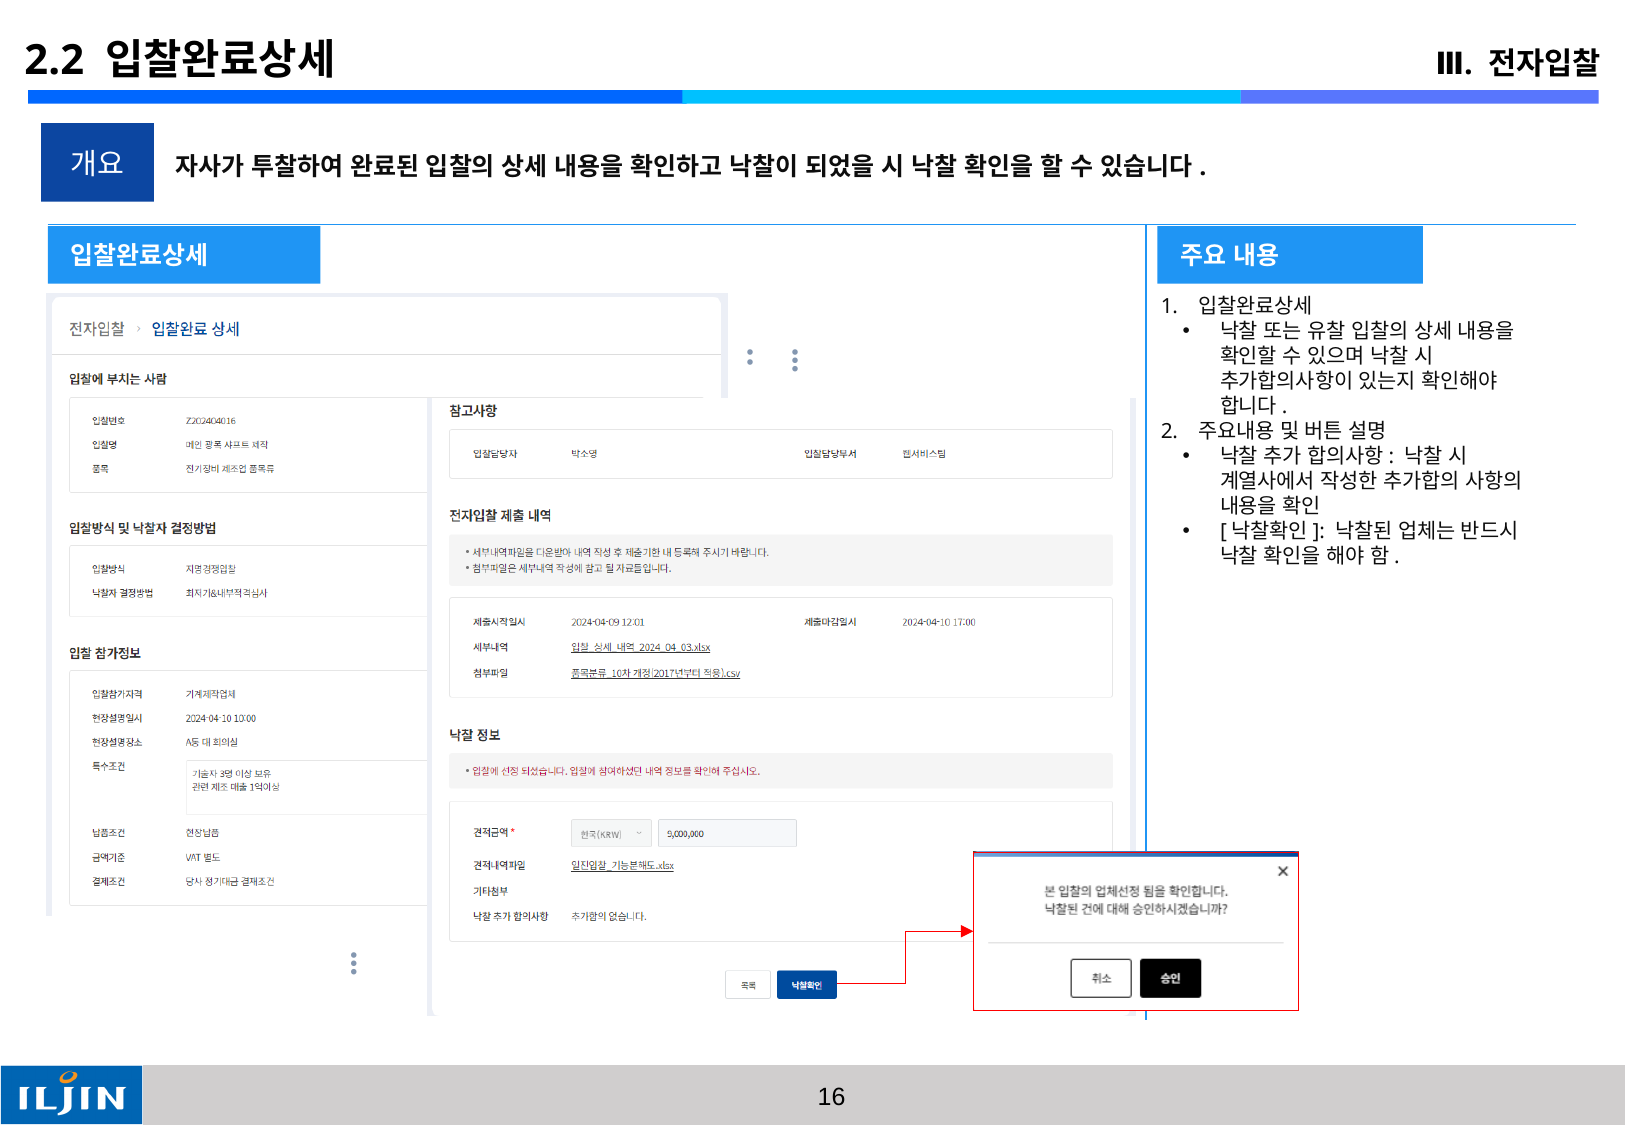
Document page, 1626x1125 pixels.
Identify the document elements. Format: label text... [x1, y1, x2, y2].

text_box 개요 [40, 122, 155, 203]
text_box 입찰완료상세 낙찰 또는 유찰 입찰의 상세 내용을 확인할 수 있으며 낙찰 시 추가합의사항이 있는지 확인해야 합니다. 주요내용 및 버튼 설명 낙찰 추가 합의사항: 낙찰 시 계열사에서 작성한 추가합의 사항의 내용을 확인 [낙찰확인]: 낙찰된 업체는 반드시 낙찰 확인을 해야 함. [1147, 285, 1565, 575]
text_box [837, 931, 974, 984]
text_box 입찰완료상세 [47, 226, 321, 284]
text_box 자사가 투찰하여 완료된 입찰의 상세 내용을 확인하고 낙찰이 되었을 시 낙찰 확인을 할 수 있습니다. [160, 131, 1589, 188]
picture [0, 1065, 143, 1125]
text_box ….. [761, 332, 838, 395]
text_box 주요 내용 [1157, 226, 1423, 284]
title 2.2 입찰완료상세 [9, 0, 1113, 91]
text_box … [320, 935, 397, 998]
list Ⅲ. 전자입찰 [1202, 18, 1616, 89]
picture [46, 293, 1299, 1016]
